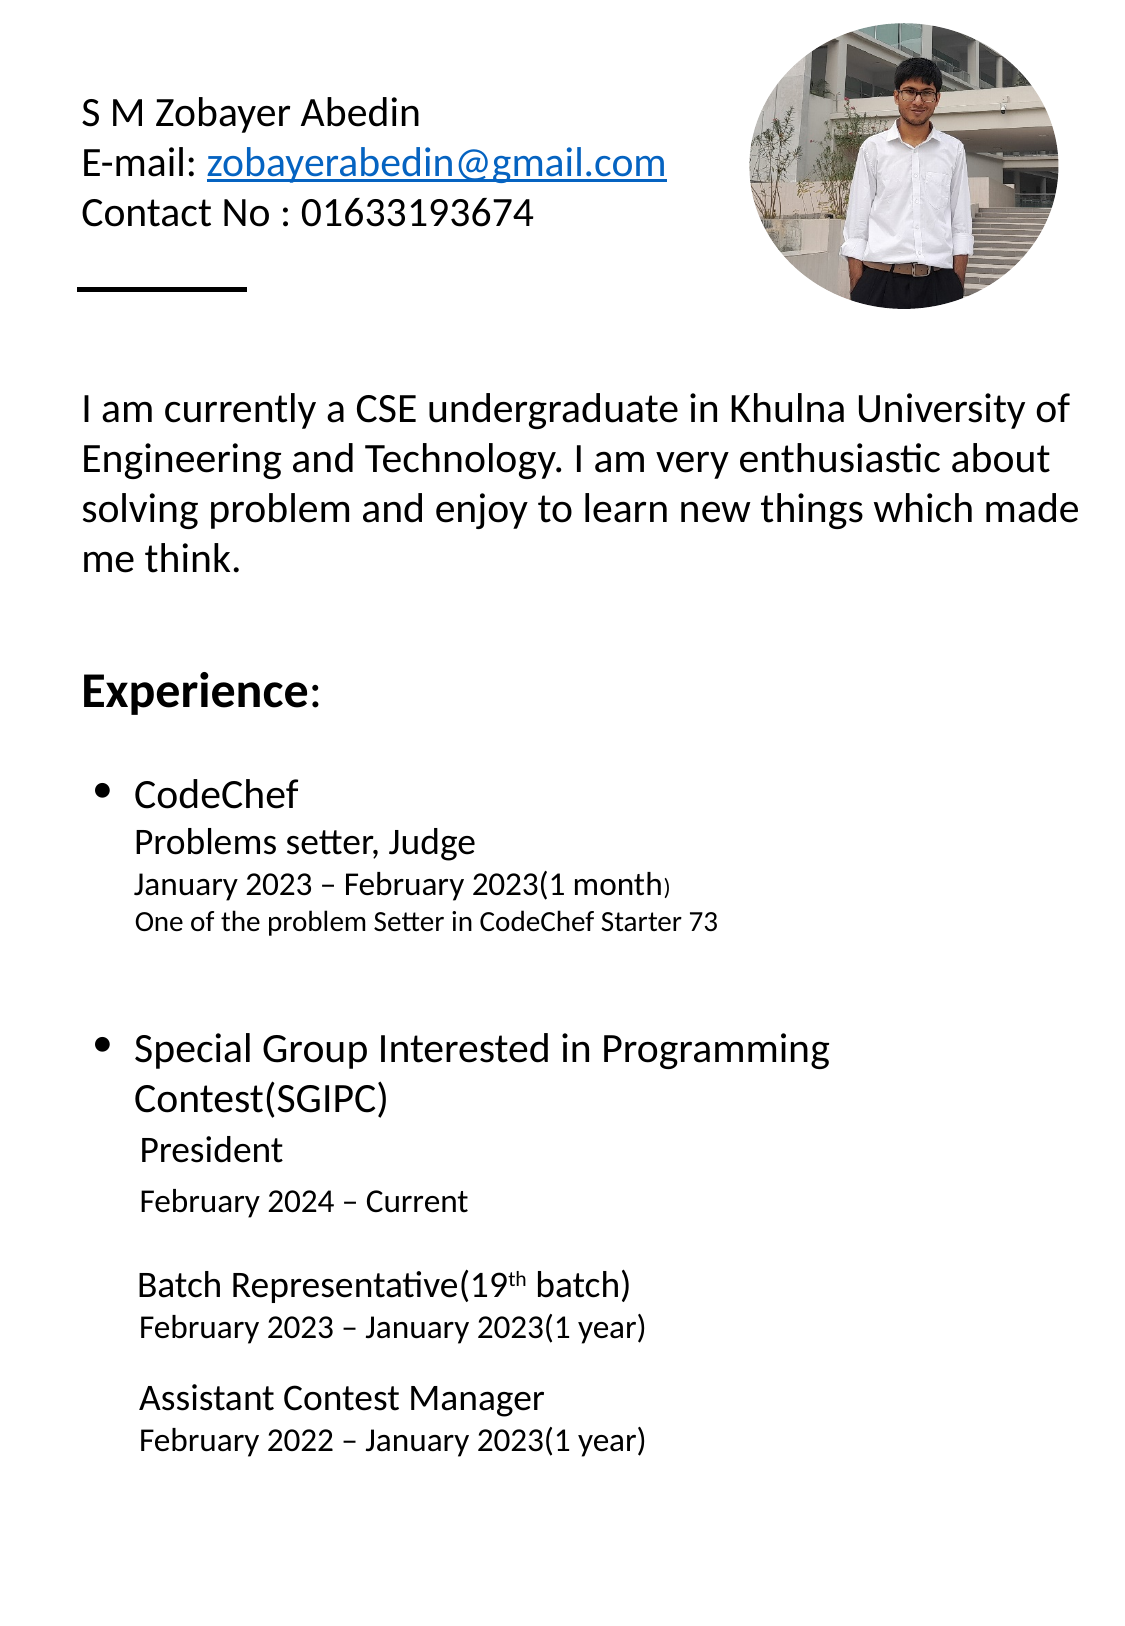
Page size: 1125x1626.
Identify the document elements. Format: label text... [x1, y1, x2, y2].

text_box S M Zobayer Abedin E-mail: zobayerabedin@gmail.com Contact No : 01633193674 [66, 77, 749, 243]
text_box Experience: [66, 650, 374, 726]
text_box Special Group Interested in Programming Contest(SGIPC) President February 2024 – Current Batch Representative(19th batch) February 2023 – January 2023(1 year) Assistant Contest Manager February 2022 – January 2023(1 year) [77, 1013, 1095, 1466]
text_box I am currently a CSE undergraduate in Khulna University of Engineering and Technology. I am very enthusiastic about solving problem and enjoy to learn new things which made me think. [66, 373, 1125, 589]
text_box CodeChef Problems setter, Judge January 2023 – February 2023(1 month) One of the problem Setter in CodeChef Starter 73 [77, 759, 787, 945]
picture [749, 23, 1059, 309]
